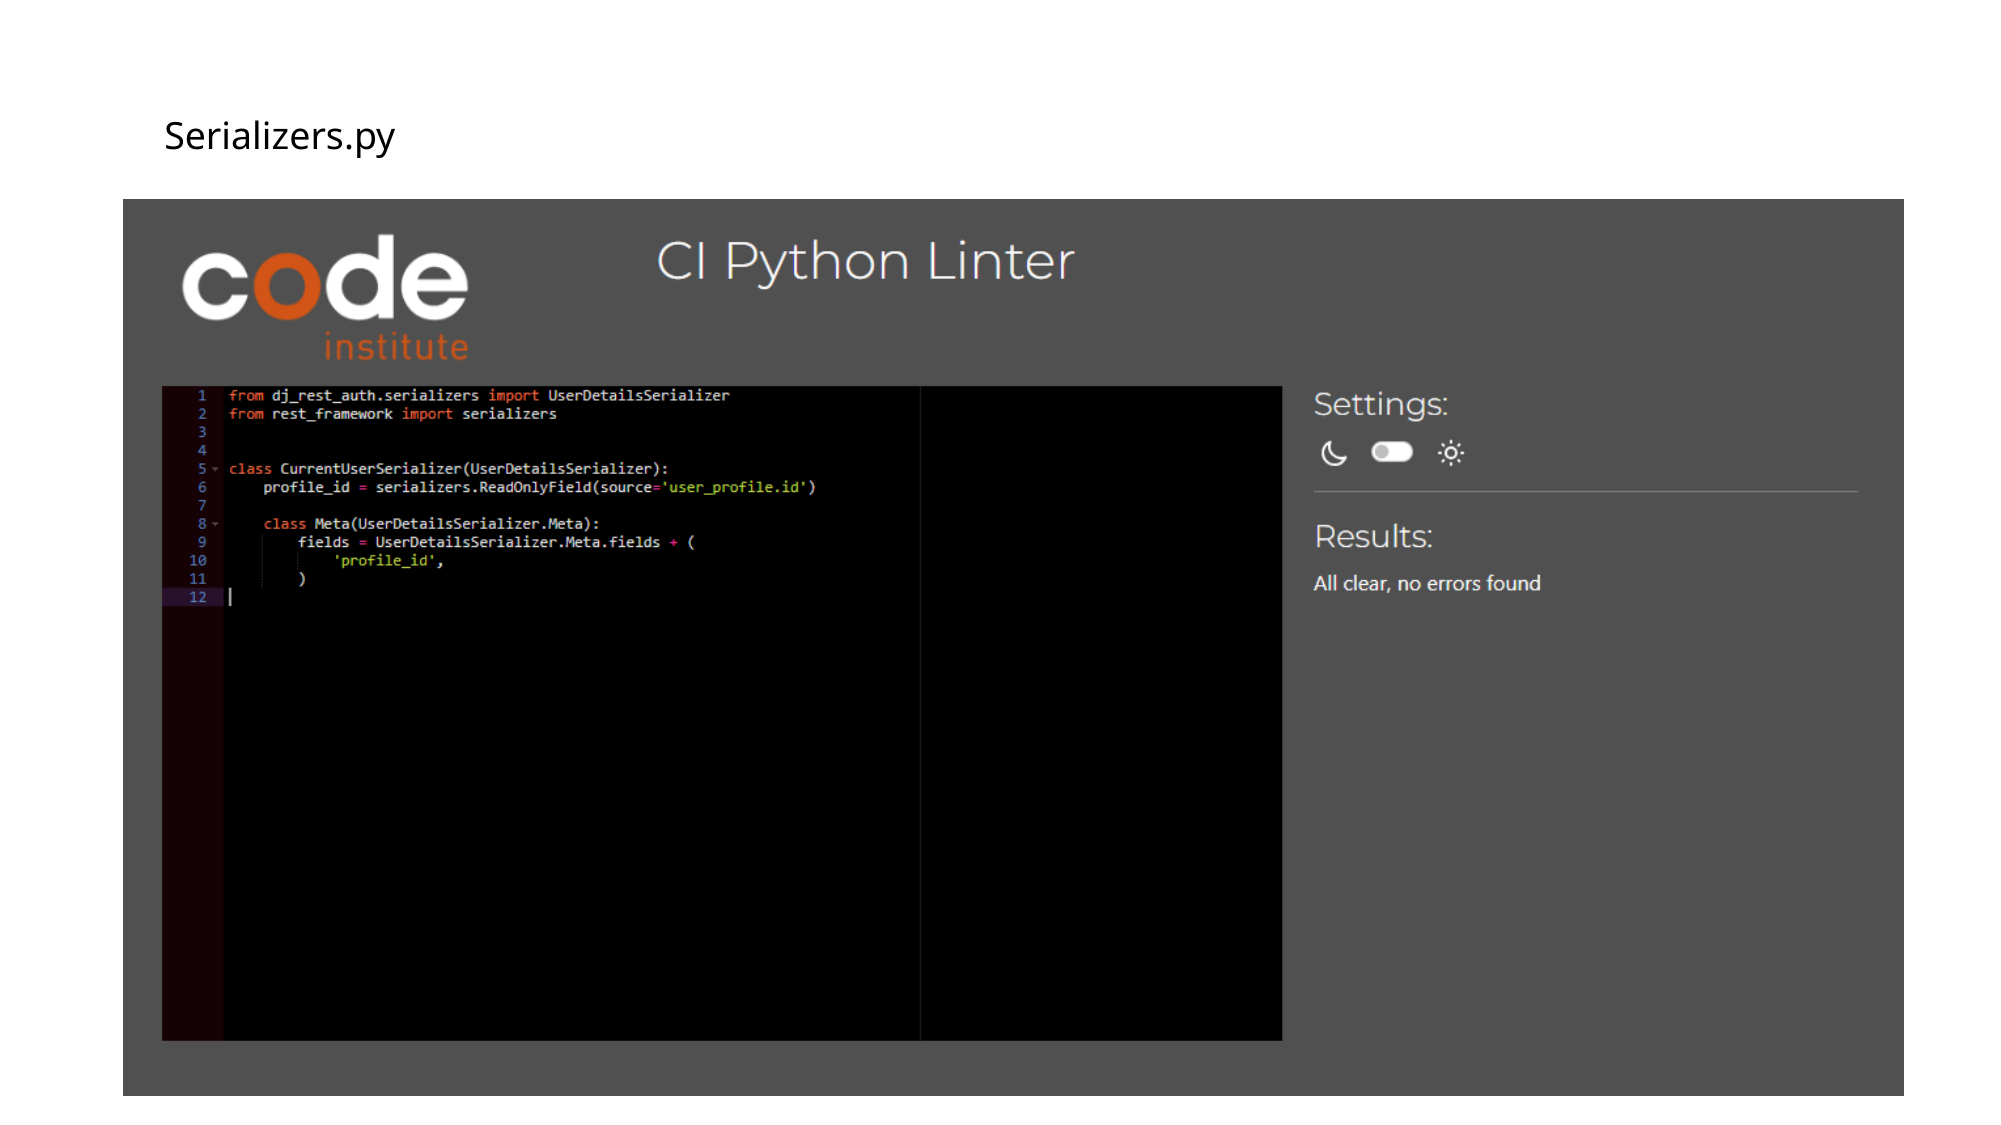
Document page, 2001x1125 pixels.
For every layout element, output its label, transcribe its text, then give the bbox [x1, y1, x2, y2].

picture [123, 199, 1905, 1097]
text_box Serializers.py [149, 104, 411, 165]
